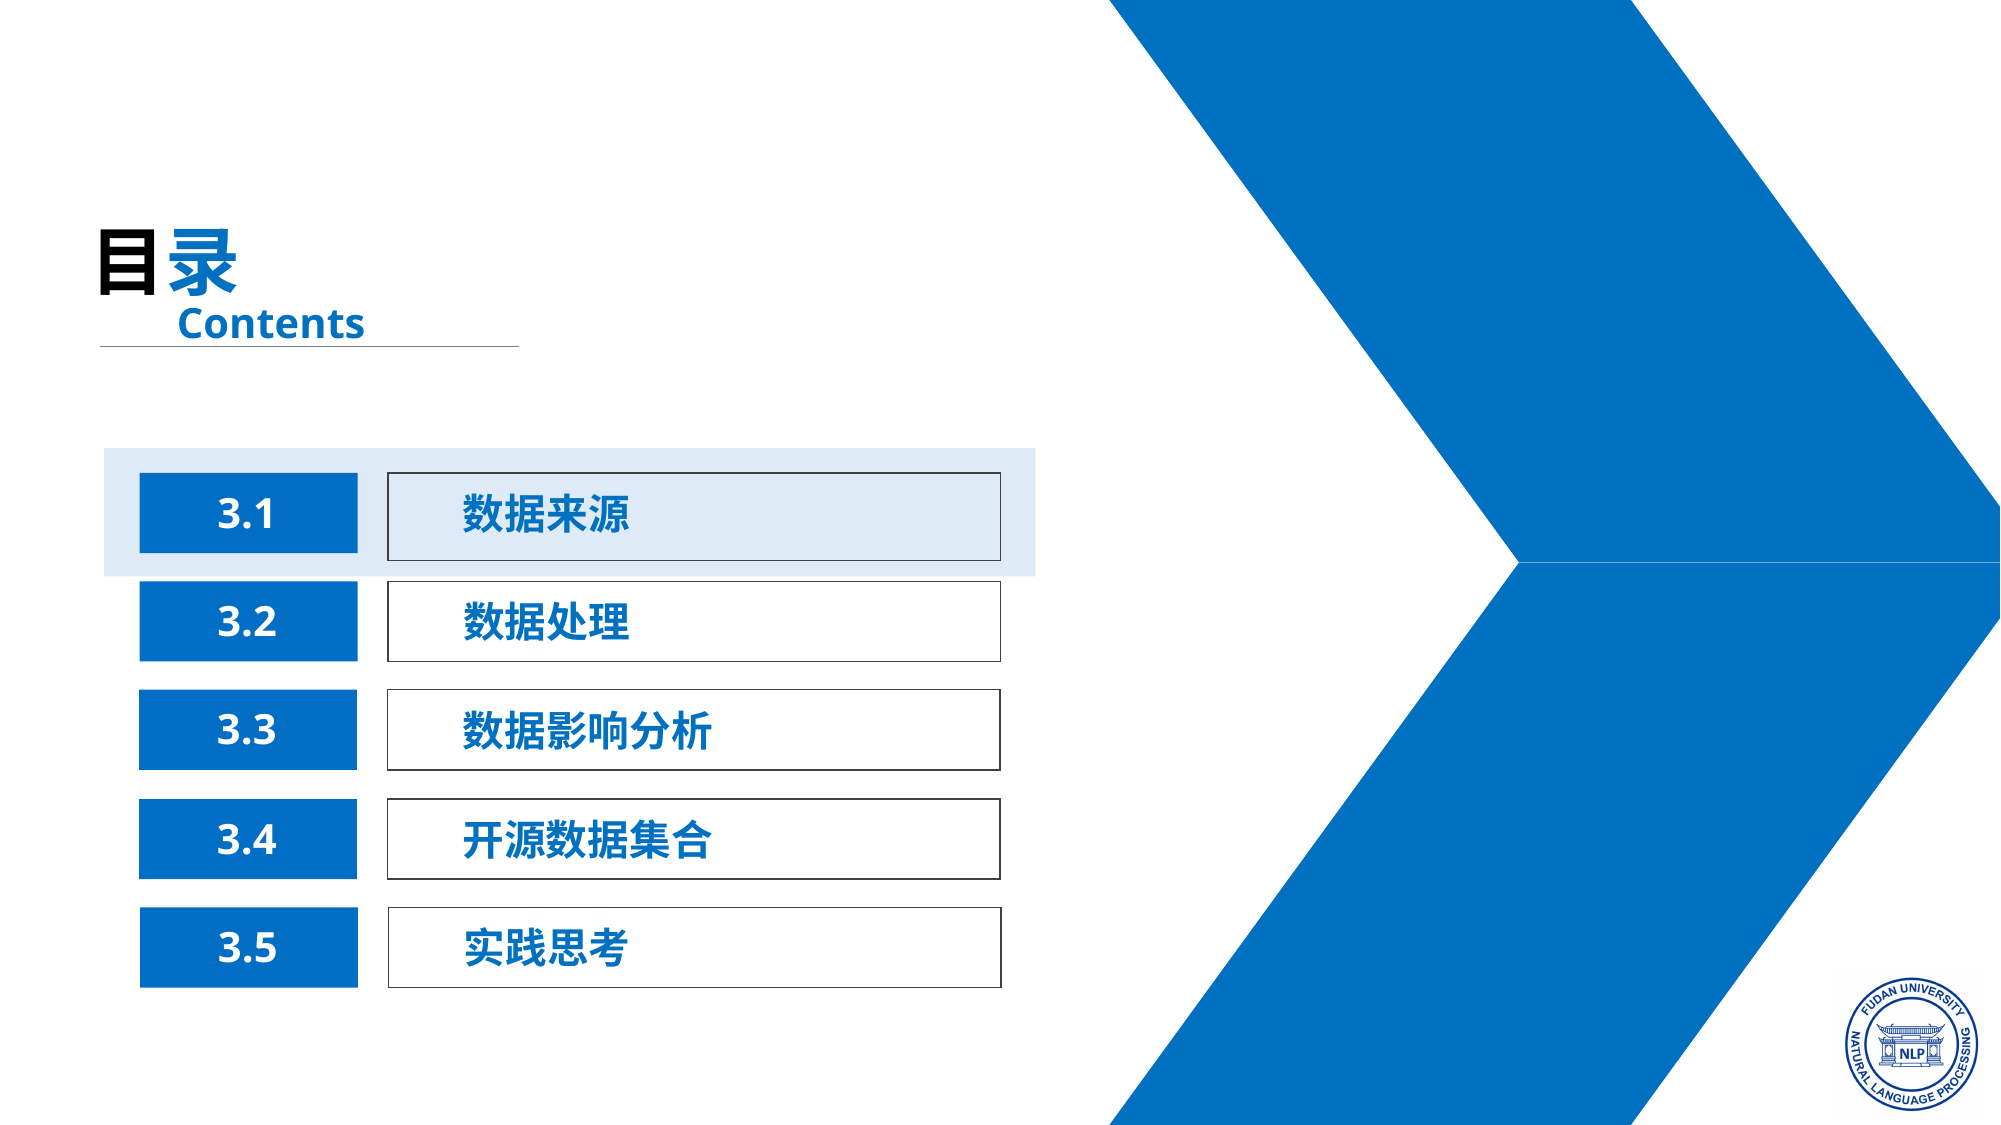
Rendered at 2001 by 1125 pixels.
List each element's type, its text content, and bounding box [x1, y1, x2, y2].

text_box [387, 798, 1001, 880]
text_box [138, 689, 358, 771]
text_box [139, 581, 358, 662]
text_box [387, 689, 1001, 771]
picture [1834, 972, 1985, 1117]
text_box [75, 207, 519, 356]
slide_number 4 [1412, 1042, 1863, 1103]
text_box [388, 907, 1002, 988]
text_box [138, 798, 358, 880]
text_box [1109, 563, 2000, 1125]
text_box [139, 472, 358, 554]
text_box [1109, 0, 2000, 563]
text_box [387, 472, 1002, 561]
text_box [139, 907, 359, 988]
text_box [104, 448, 1036, 577]
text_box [387, 581, 1001, 662]
